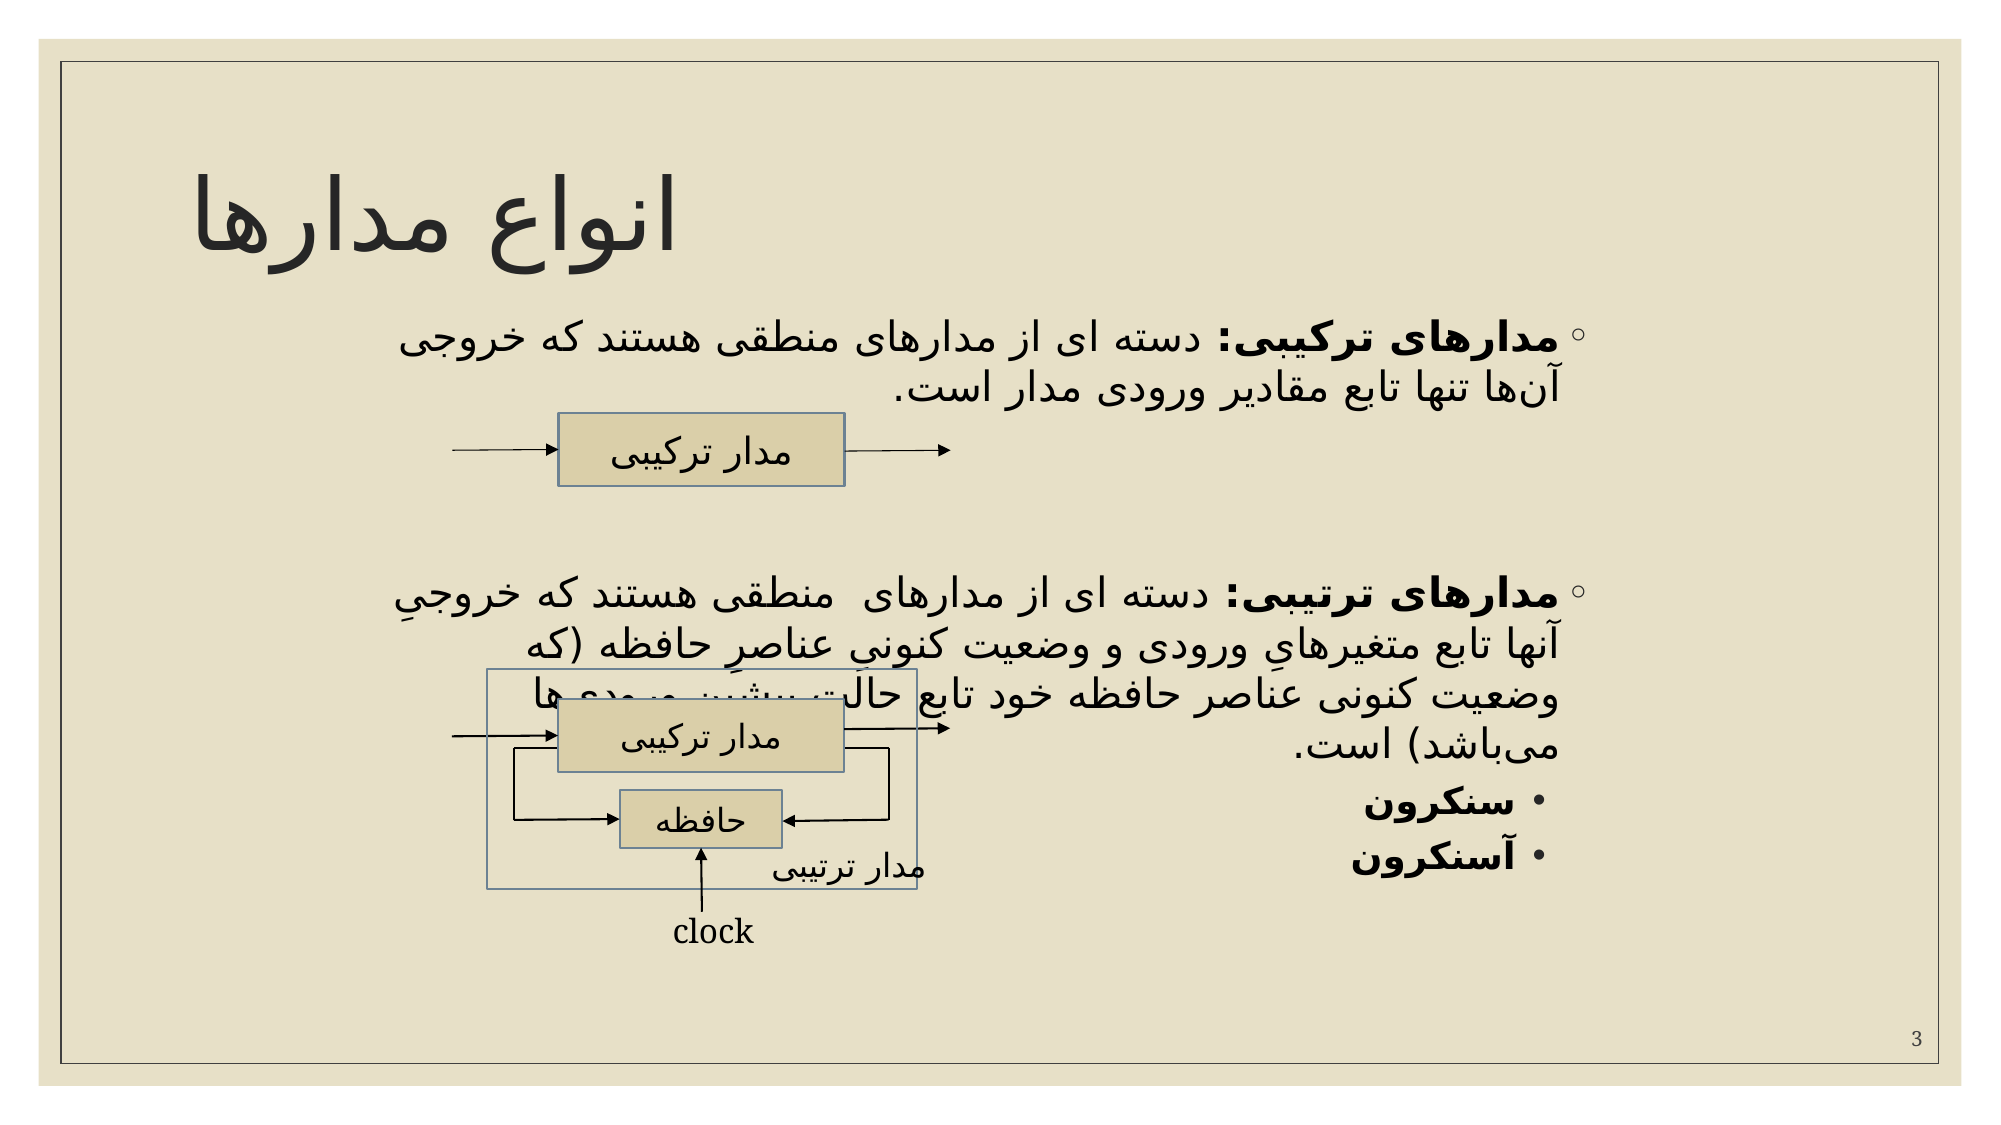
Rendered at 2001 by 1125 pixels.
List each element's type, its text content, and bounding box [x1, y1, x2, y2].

title انواع مدارها [174, 105, 1825, 331]
text_box مدار ترکیبی [557, 412, 846, 487]
text_box clock [657, 902, 769, 958]
list مدارهای ترکیبی: دسته ای از مدارهای منطقی هستند که خروجی آن‌ها تنها تابع مقادیر ورودی مدار است. مدارهای ترتیبی: دسته ای از مدارهای منطقی هستند که خروجیِ آنها تابع متغیرهایِ ورودی و وضعیت کنونیِ عناصرِ حافظه (که وضعیت کنونی عناصر حافظه خود تابع حالت پیشین ورودی‌ها می‌باشد) است. سنکرون آسنکرون [368, 302, 1606, 948]
text_box مدار ترتیبی [756, 836, 942, 892]
slide_number 3 [1697, 1019, 1938, 1062]
text_box [486, 668, 918, 890]
